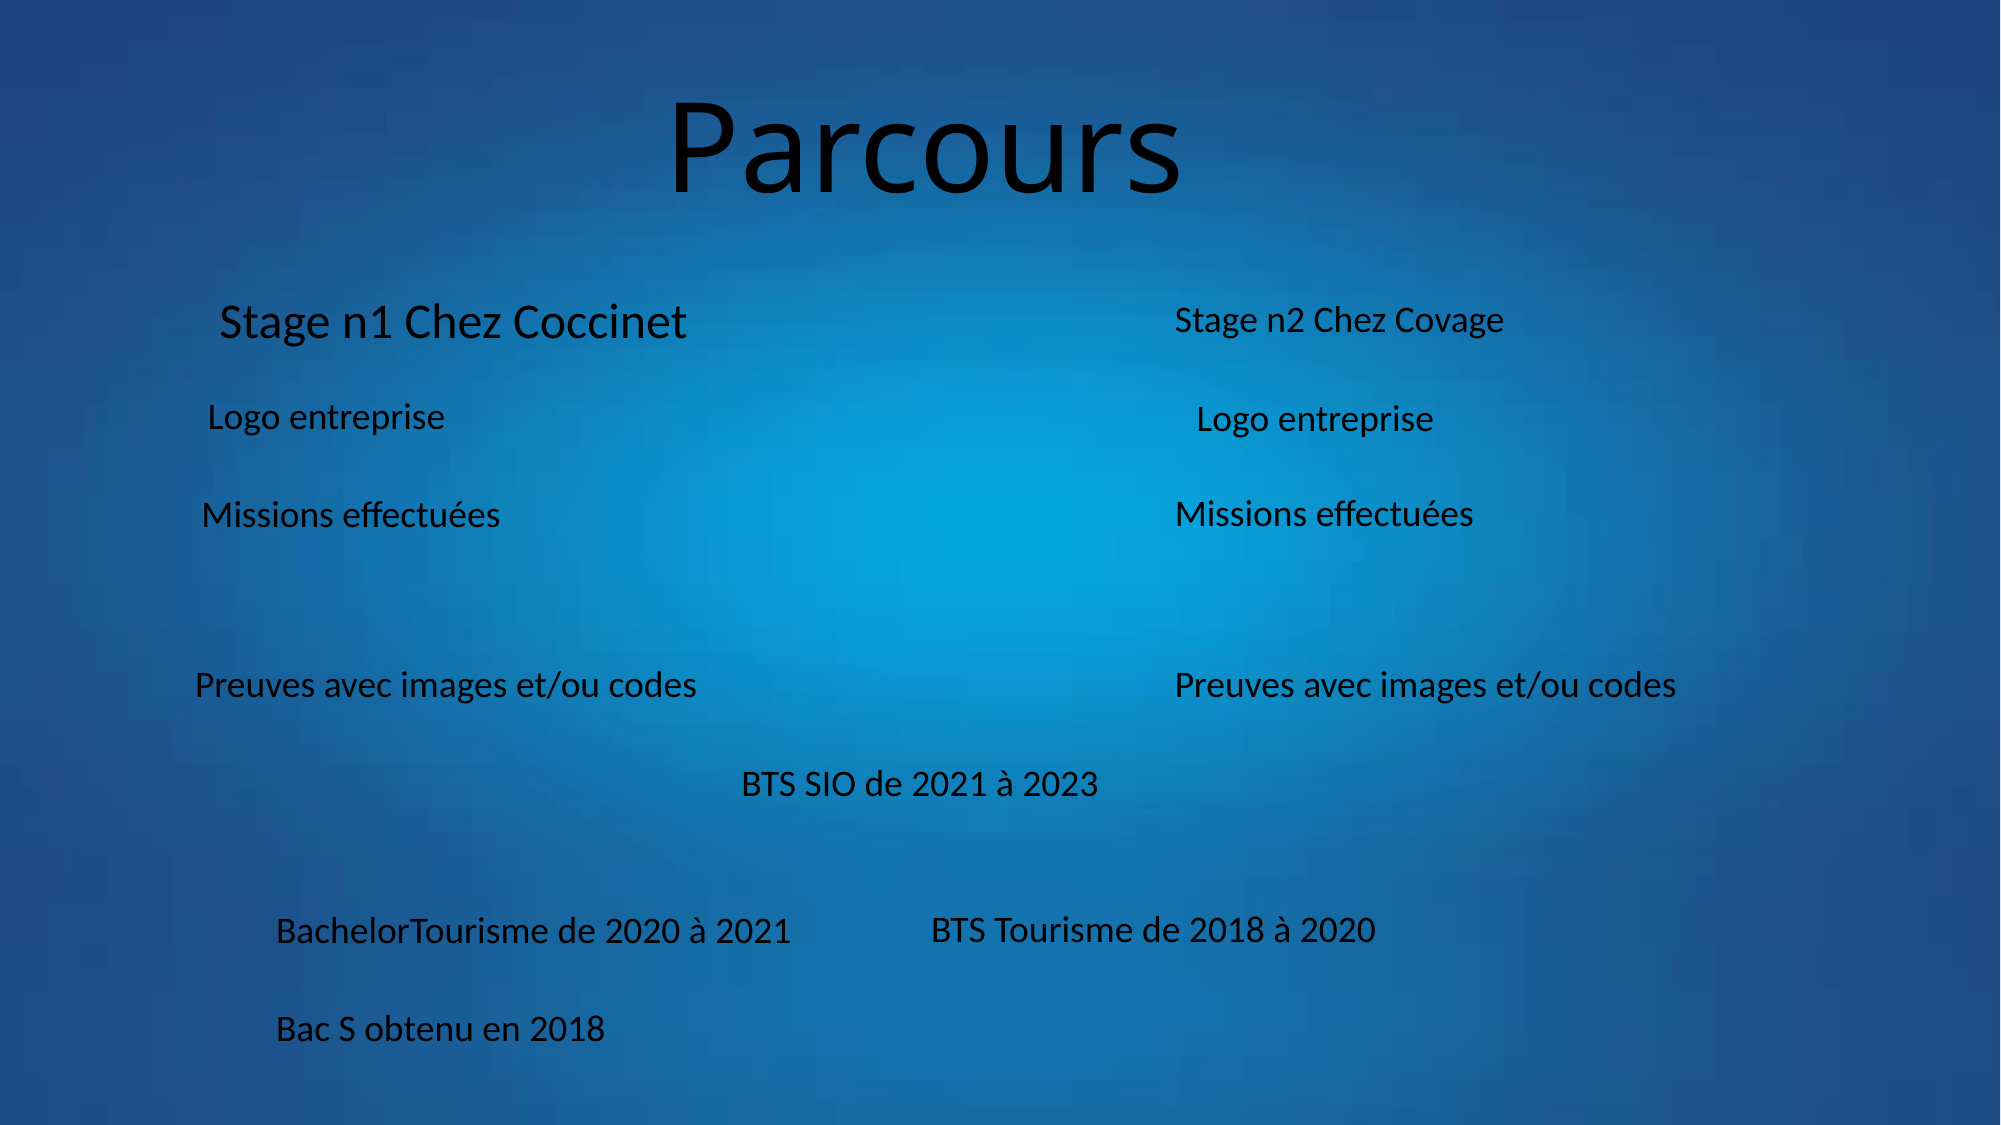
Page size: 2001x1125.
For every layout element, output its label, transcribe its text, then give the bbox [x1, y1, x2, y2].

title Parcours [437, 51, 1445, 228]
text_box BachelorTourisme de 2020 à 2021 [261, 898, 1393, 959]
text_box Preuves avec images et/ou codes [1160, 652, 2000, 712]
text_box BTS Tourisme de 2018 à 2020 [916, 897, 2000, 957]
subtitle Stage n1 Chez Coccinet [180, 287, 727, 399]
text_box Stage n2 Chez Covage [1160, 287, 2000, 348]
text_box Missions effectuées [1160, 481, 2000, 542]
picture [0, 0, 2001, 1125]
text_box BTS SIO de 2021 à 2023 [726, 751, 1858, 812]
text_box Bac S obtenu en 2018 [261, 996, 1393, 1057]
text_box Logo entreprise [1181, 386, 2000, 446]
text_box Missions effectuées [186, 483, 1267, 543]
text_box Logo entreprise [193, 384, 1274, 445]
text_box Preuves avec images et/ou codes [180, 652, 1160, 712]
